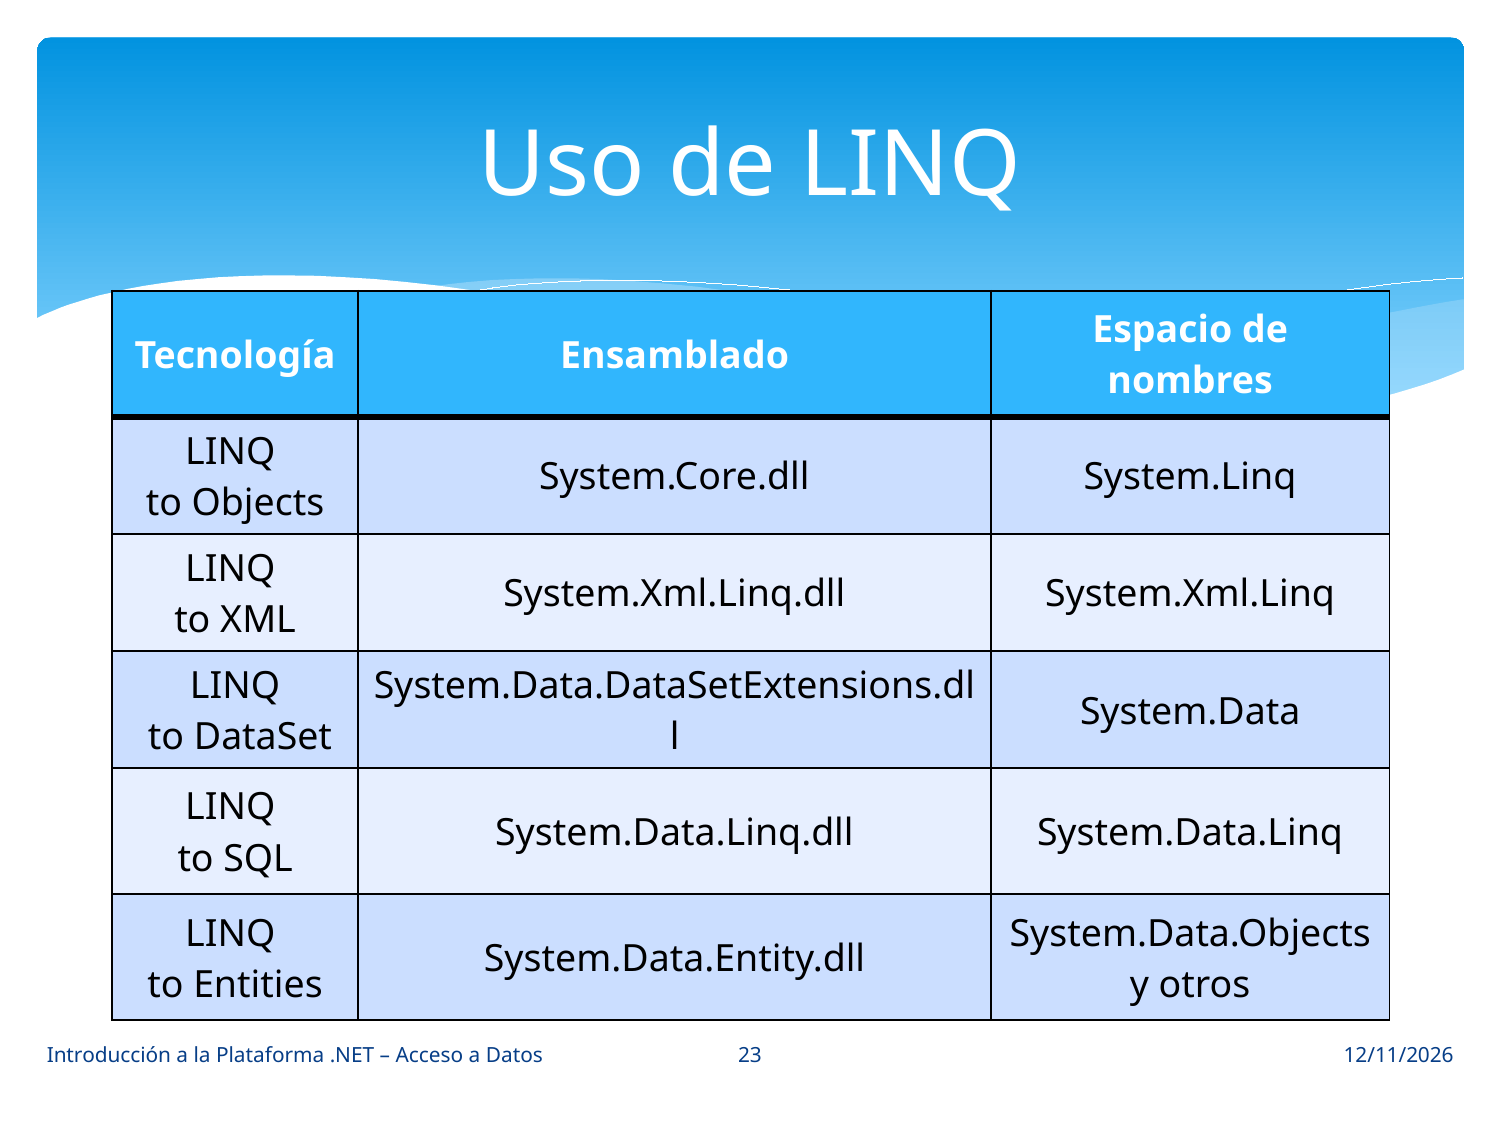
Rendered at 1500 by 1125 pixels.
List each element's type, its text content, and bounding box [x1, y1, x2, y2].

table_cell System.Data.Linq [992, 769, 1389, 893]
table_cell LINQ to XML [113, 535, 357, 650]
table_cell LINQ to Objects [113, 420, 357, 533]
table_cell System.Data.Linq.dll [359, 769, 990, 893]
table_header Espacio de nombres [992, 292, 1389, 414]
table_header Tecnología [113, 292, 357, 414]
footer Introducción a la Plataforma .NET – Acceso a Datos [31, 1025, 653, 1086]
title Uso de LINQ [75, 55, 1425, 261]
table_cell System.Xml.Linq [992, 535, 1389, 650]
table_cell LINQ to DataSet [113, 652, 357, 767]
table_cell System.Data.DataSetExtensions.dll [359, 652, 990, 767]
table_cell System.Data [992, 652, 1389, 767]
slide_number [847, 1025, 1469, 1086]
slide_number 23 [654, 1025, 846, 1086]
table_cell System.Data.Objects y otros [992, 895, 1389, 1019]
table_cell System.Linq [992, 420, 1389, 533]
table_cell LINQ to SQL [113, 769, 357, 893]
table_cell System.Core.dll [359, 420, 990, 533]
table_cell System.Data.Entity.dll [359, 895, 990, 1019]
table_cell System.Xml.Linq.dll [359, 535, 990, 650]
table_header Ensamblado [359, 292, 990, 414]
table_cell LINQ to Entities [113, 895, 357, 1019]
